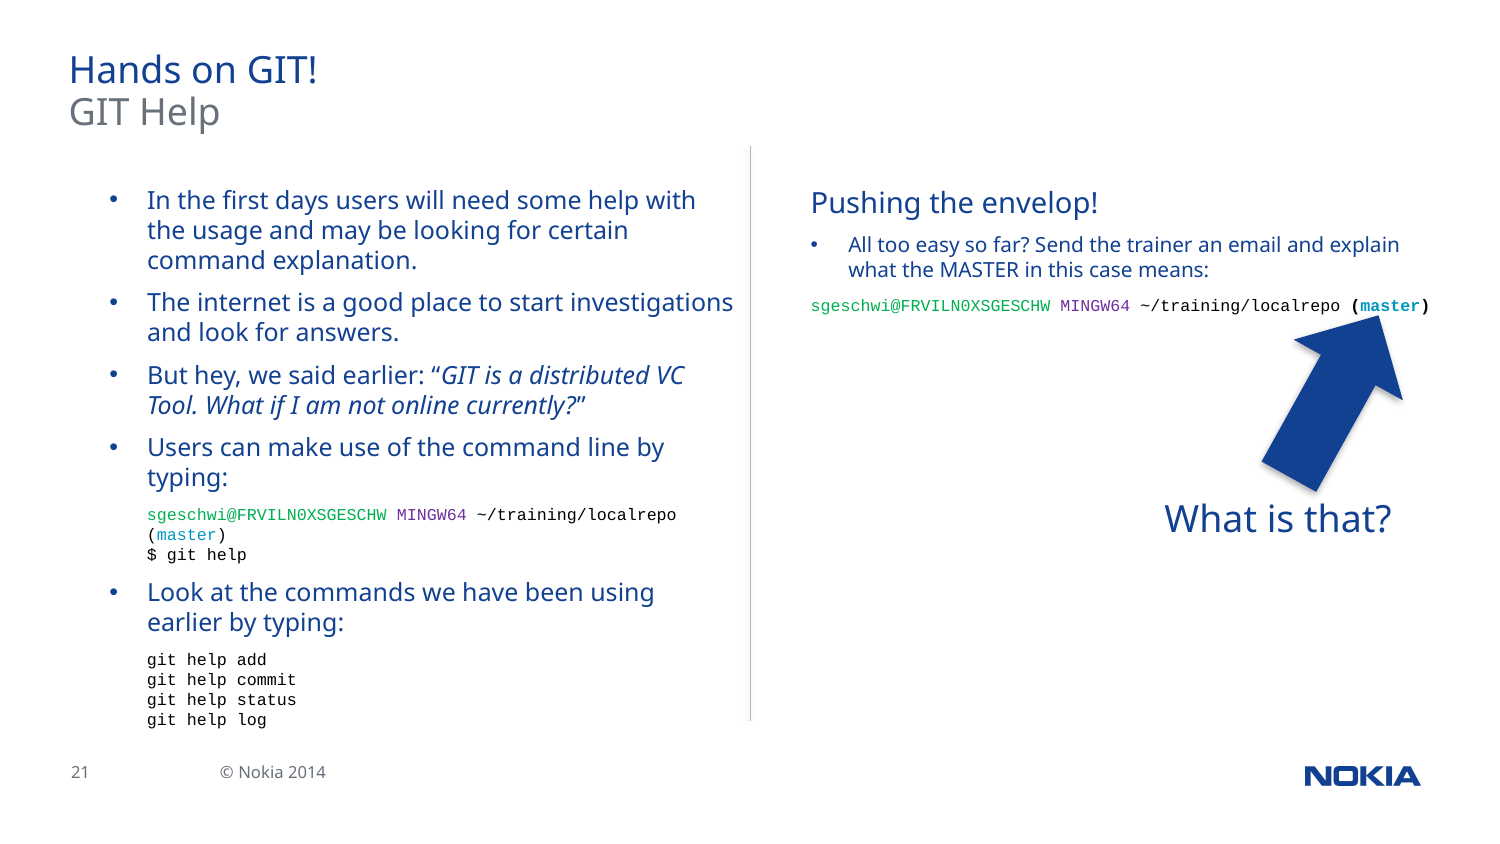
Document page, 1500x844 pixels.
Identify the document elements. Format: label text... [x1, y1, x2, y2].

picture [1305, 766, 1421, 786]
text_box [1260, 314, 1404, 487]
list GIT Help [68, 87, 1419, 138]
text_box In the first days users will need some help with the usage and may be looking for certain command explanation. The internet is a good place to start investigations and look for answers. But hey, we said earlier: “GIT is a distributed VC Tool. What if I am not online currently?” Users can make use of the command line by typing: sgeschwi@FRVILN0XSGESCHW MINGW64 ~/training/localrepo (master) $ git help Look at the commands we have been using earlier by typing: git help add git help commit git help status git help log [94, 177, 750, 739]
text_box Pushing the envelop! All too easy so far? Send the trainer an email and explain what the MASTER in this case means: sgeschwi@FRVILN0XSGESCHW MINGW64 ~/training/localrepo (master) [795, 177, 1458, 713]
text_box What is that? [1149, 487, 1425, 548]
title Hands on GIT! [68, 45, 1419, 87]
